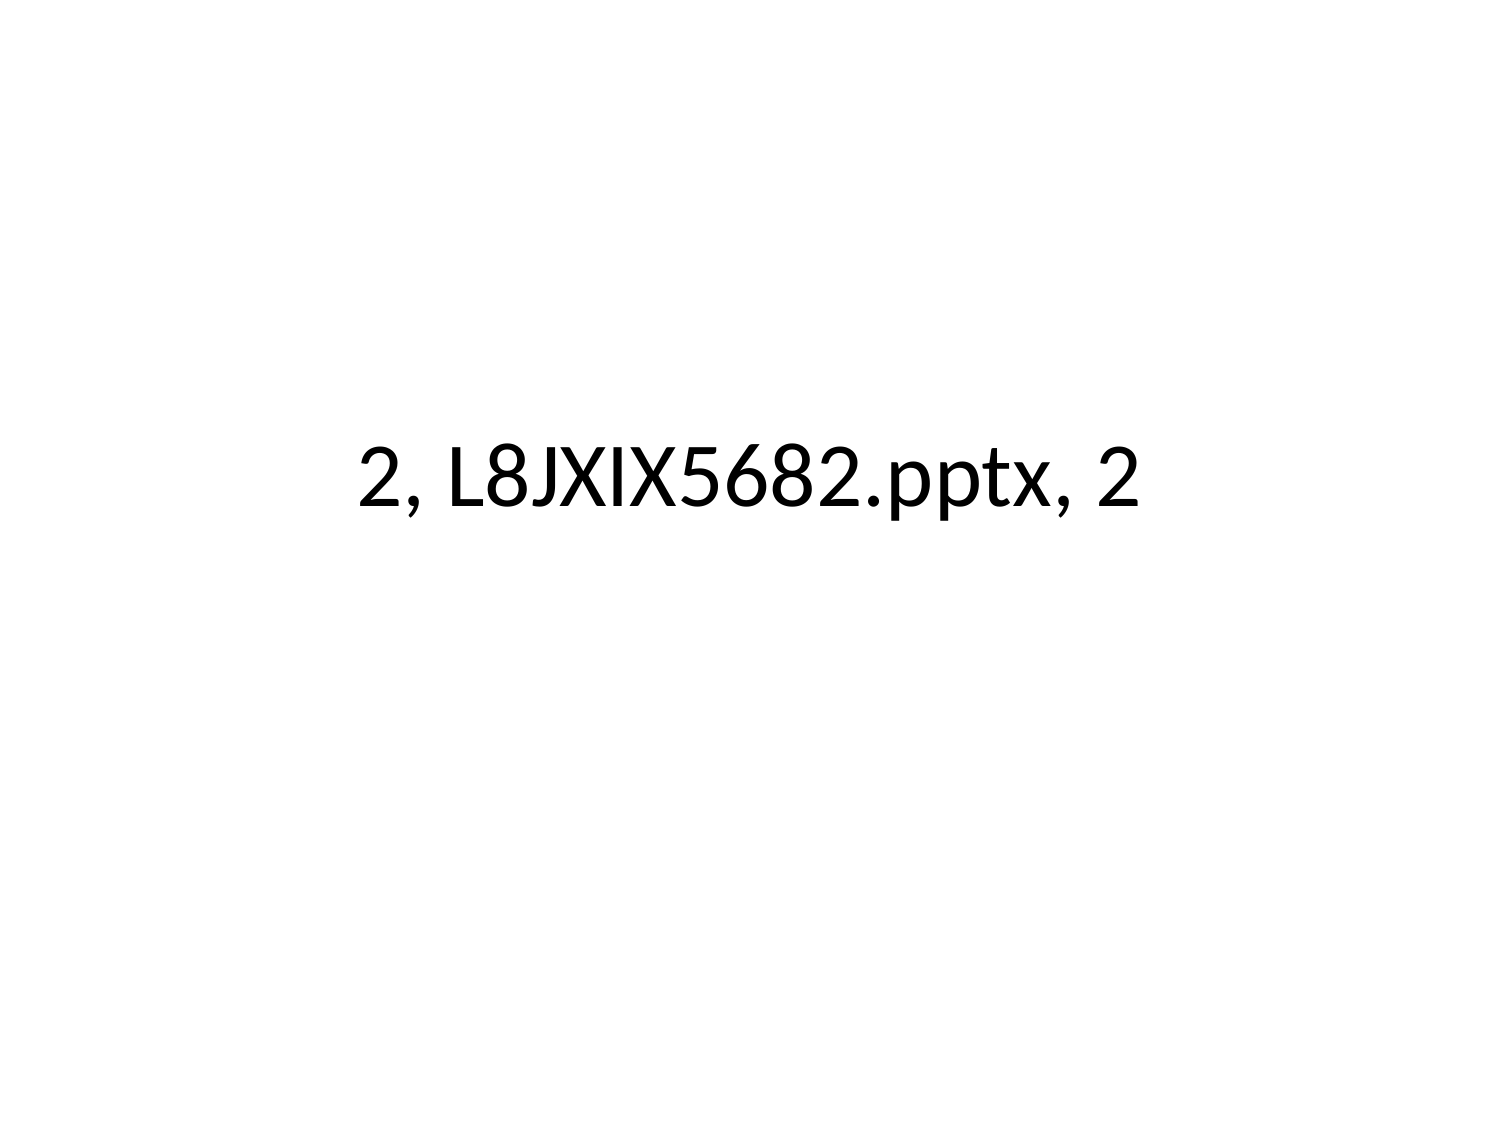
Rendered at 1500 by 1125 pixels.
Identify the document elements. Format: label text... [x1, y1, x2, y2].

title 2, L8JXIX5682.pptx, 2 [112, 349, 1388, 591]
